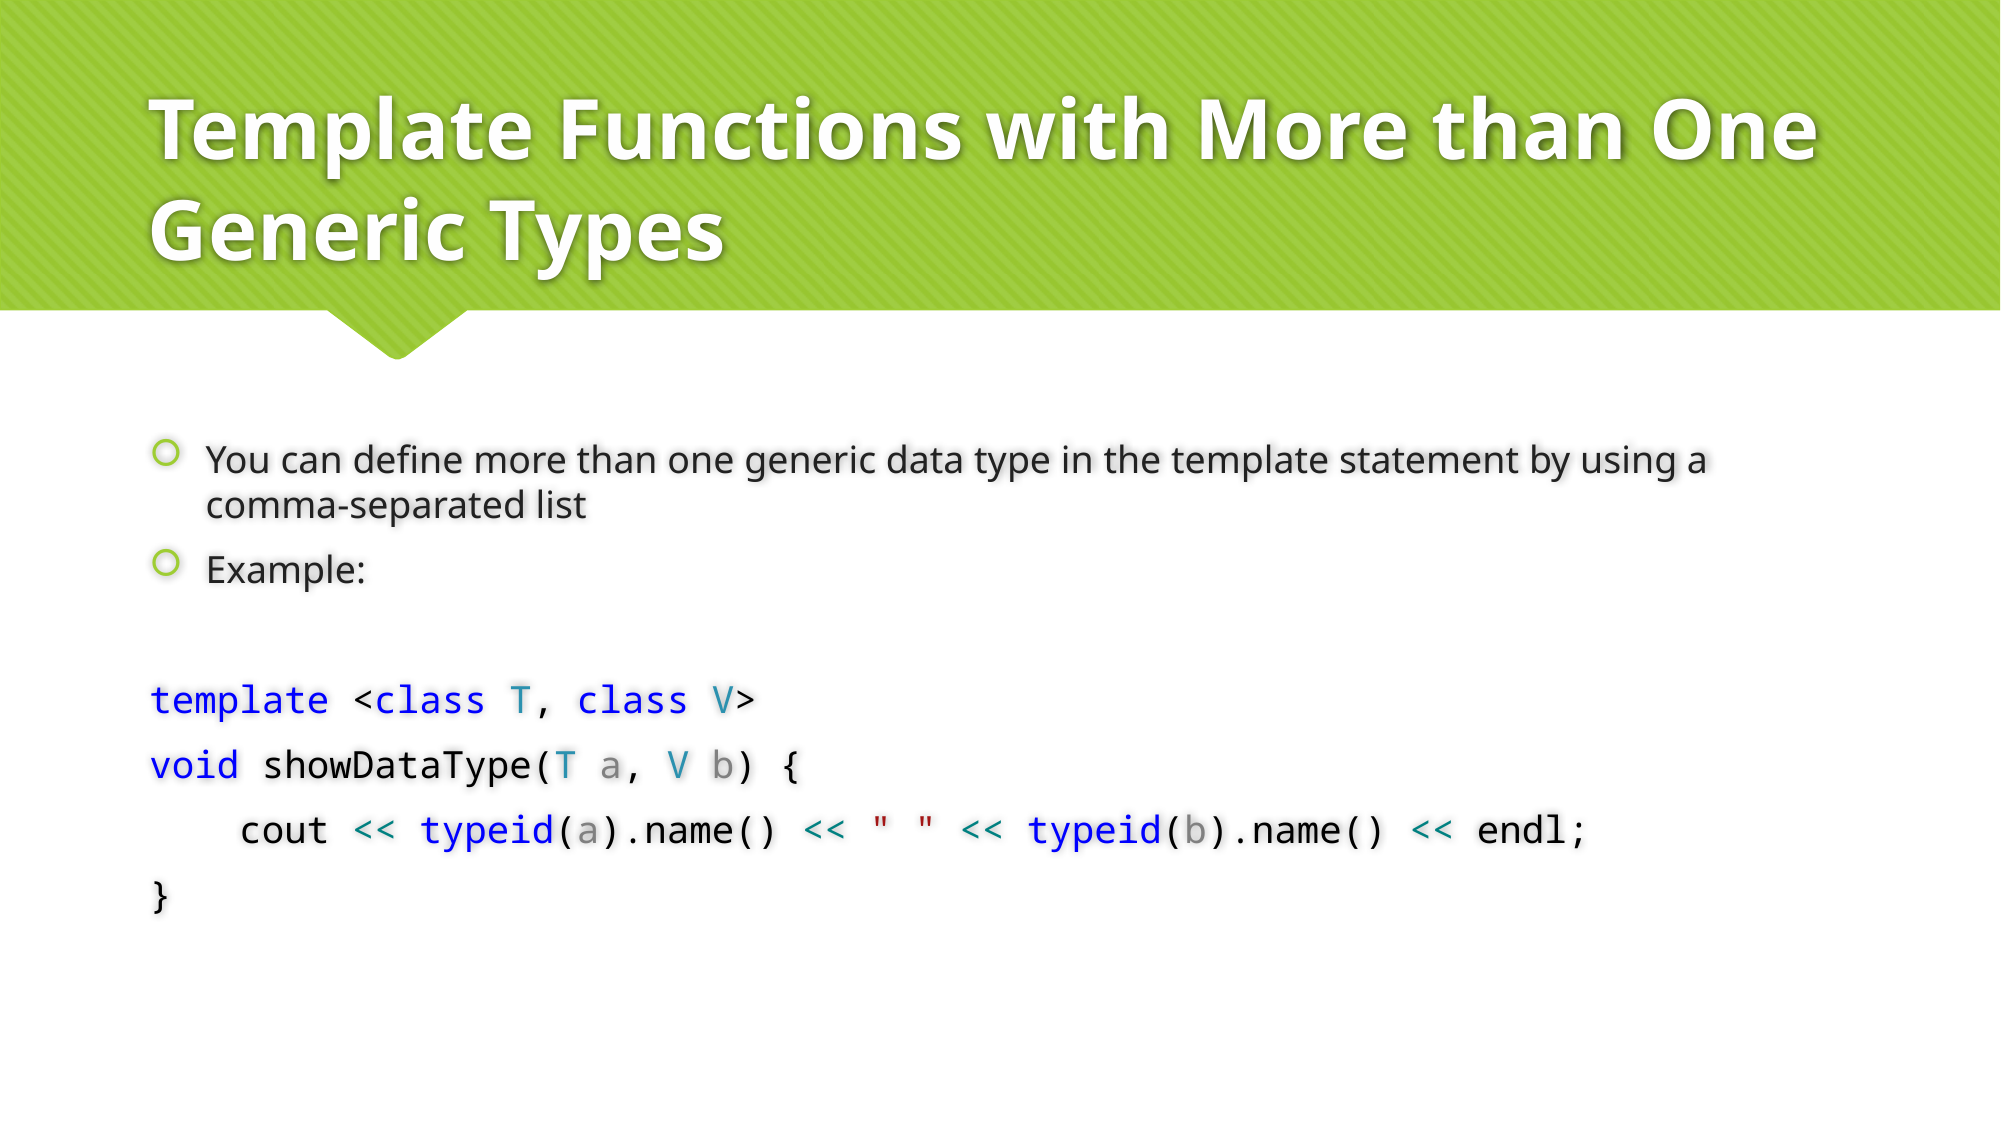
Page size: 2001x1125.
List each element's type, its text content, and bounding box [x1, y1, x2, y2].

title Template Functions with More than One Generic Types [132, 73, 1924, 285]
list You can define more than one generic data type in the template statement by using a comma-separated list Example: template <class T, class V> void showDataType(T a, V b) { cout << typeid(a).name() << " " << typeid(b).name() << endl; } [134, 364, 1866, 1052]
